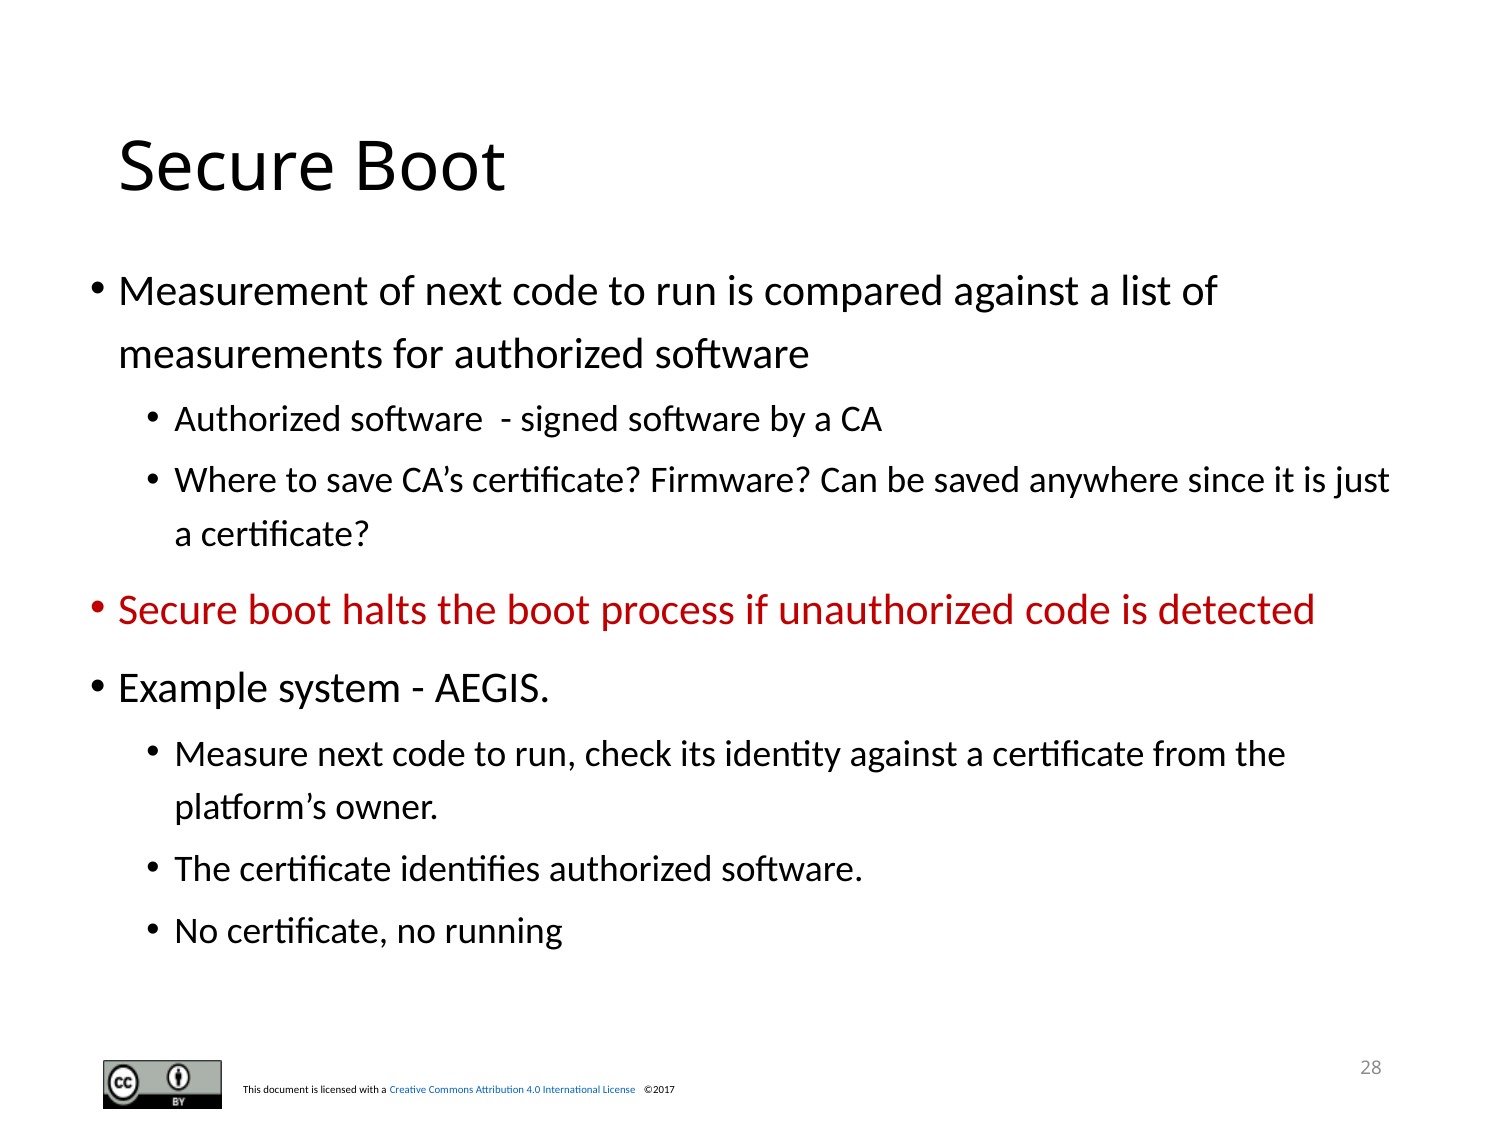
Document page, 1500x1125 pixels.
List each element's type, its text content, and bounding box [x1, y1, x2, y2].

picture [103, 1060, 222, 1109]
title Secure Boot [103, 59, 1397, 243]
slide_number 28 [1315, 1038, 1397, 1099]
list Measurement of next code to run is compared against a list of measurements for authorized software Authorized software - signed software by a CA Where to save CA’s certificate? Firmware? Can be saved anywhere since it is just a certificate? Secure boot halts the boot process if unauthorized code is detected Example system - AEGIS. Measure next code to run, check its identity against a certificate from the platform’s owner. The certificate identifies authorized software. No certificate, no running [75, 243, 1425, 983]
